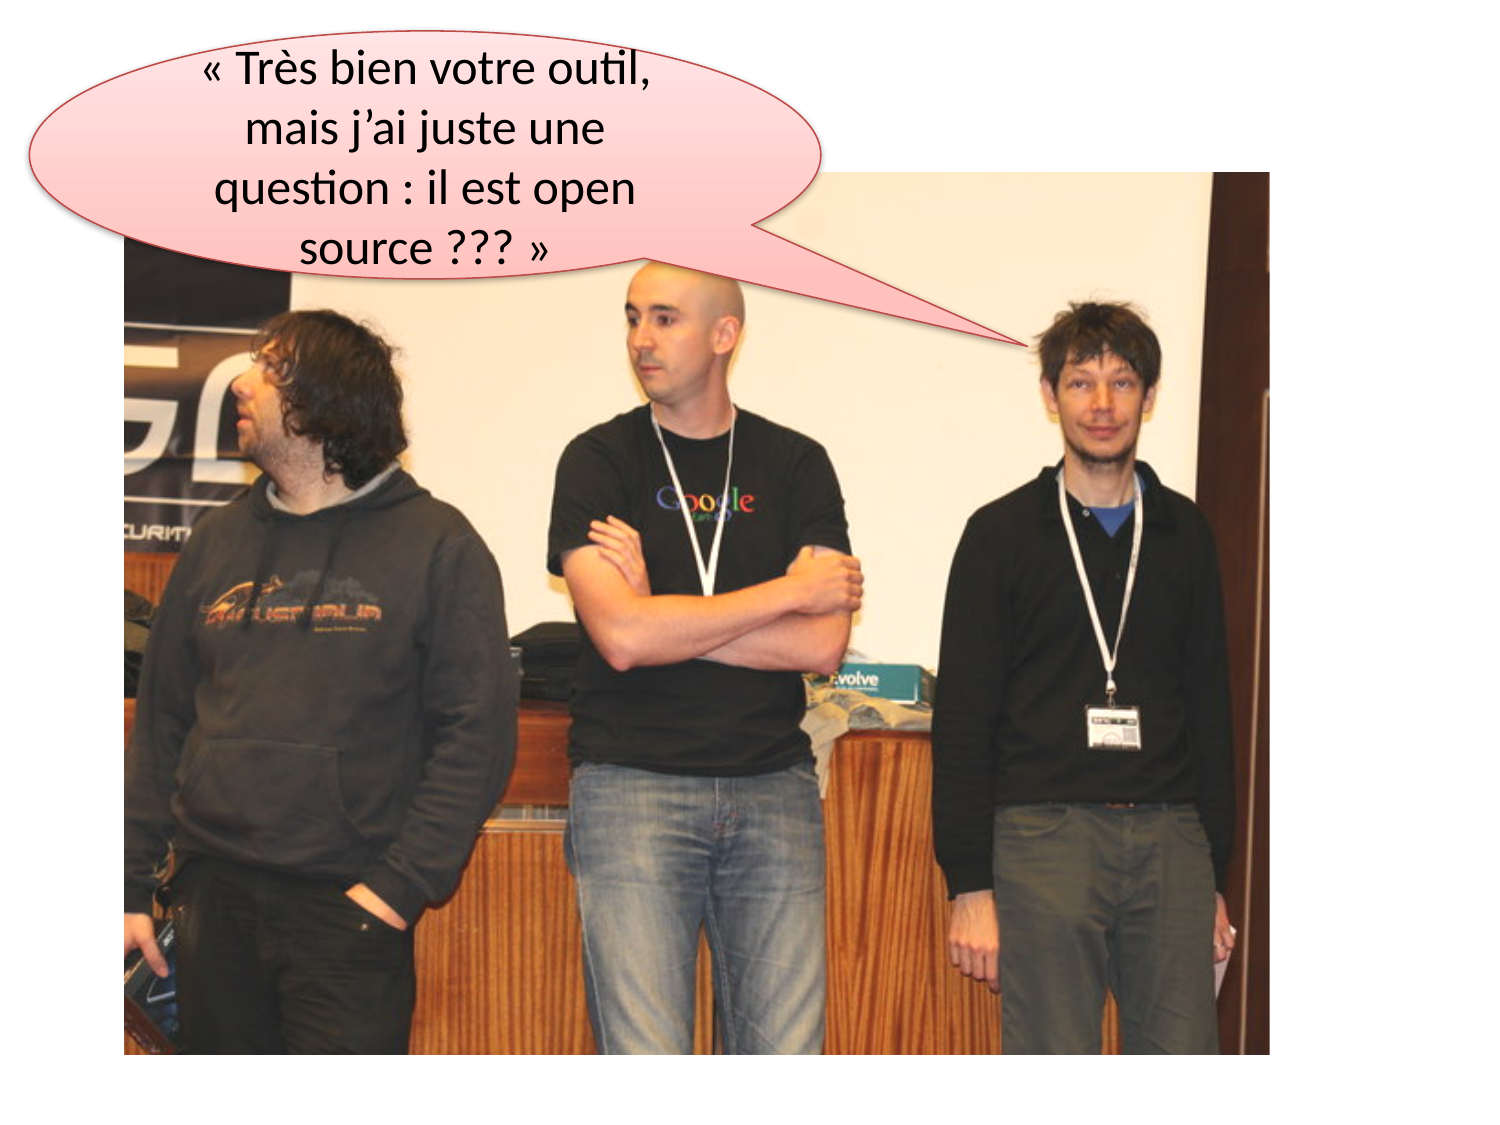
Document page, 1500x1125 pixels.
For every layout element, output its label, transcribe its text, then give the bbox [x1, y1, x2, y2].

text_box « Très bien votre outil, mais j’ai juste une question : il est open source ??? » [28, 30, 822, 234]
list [123, 172, 1270, 1055]
